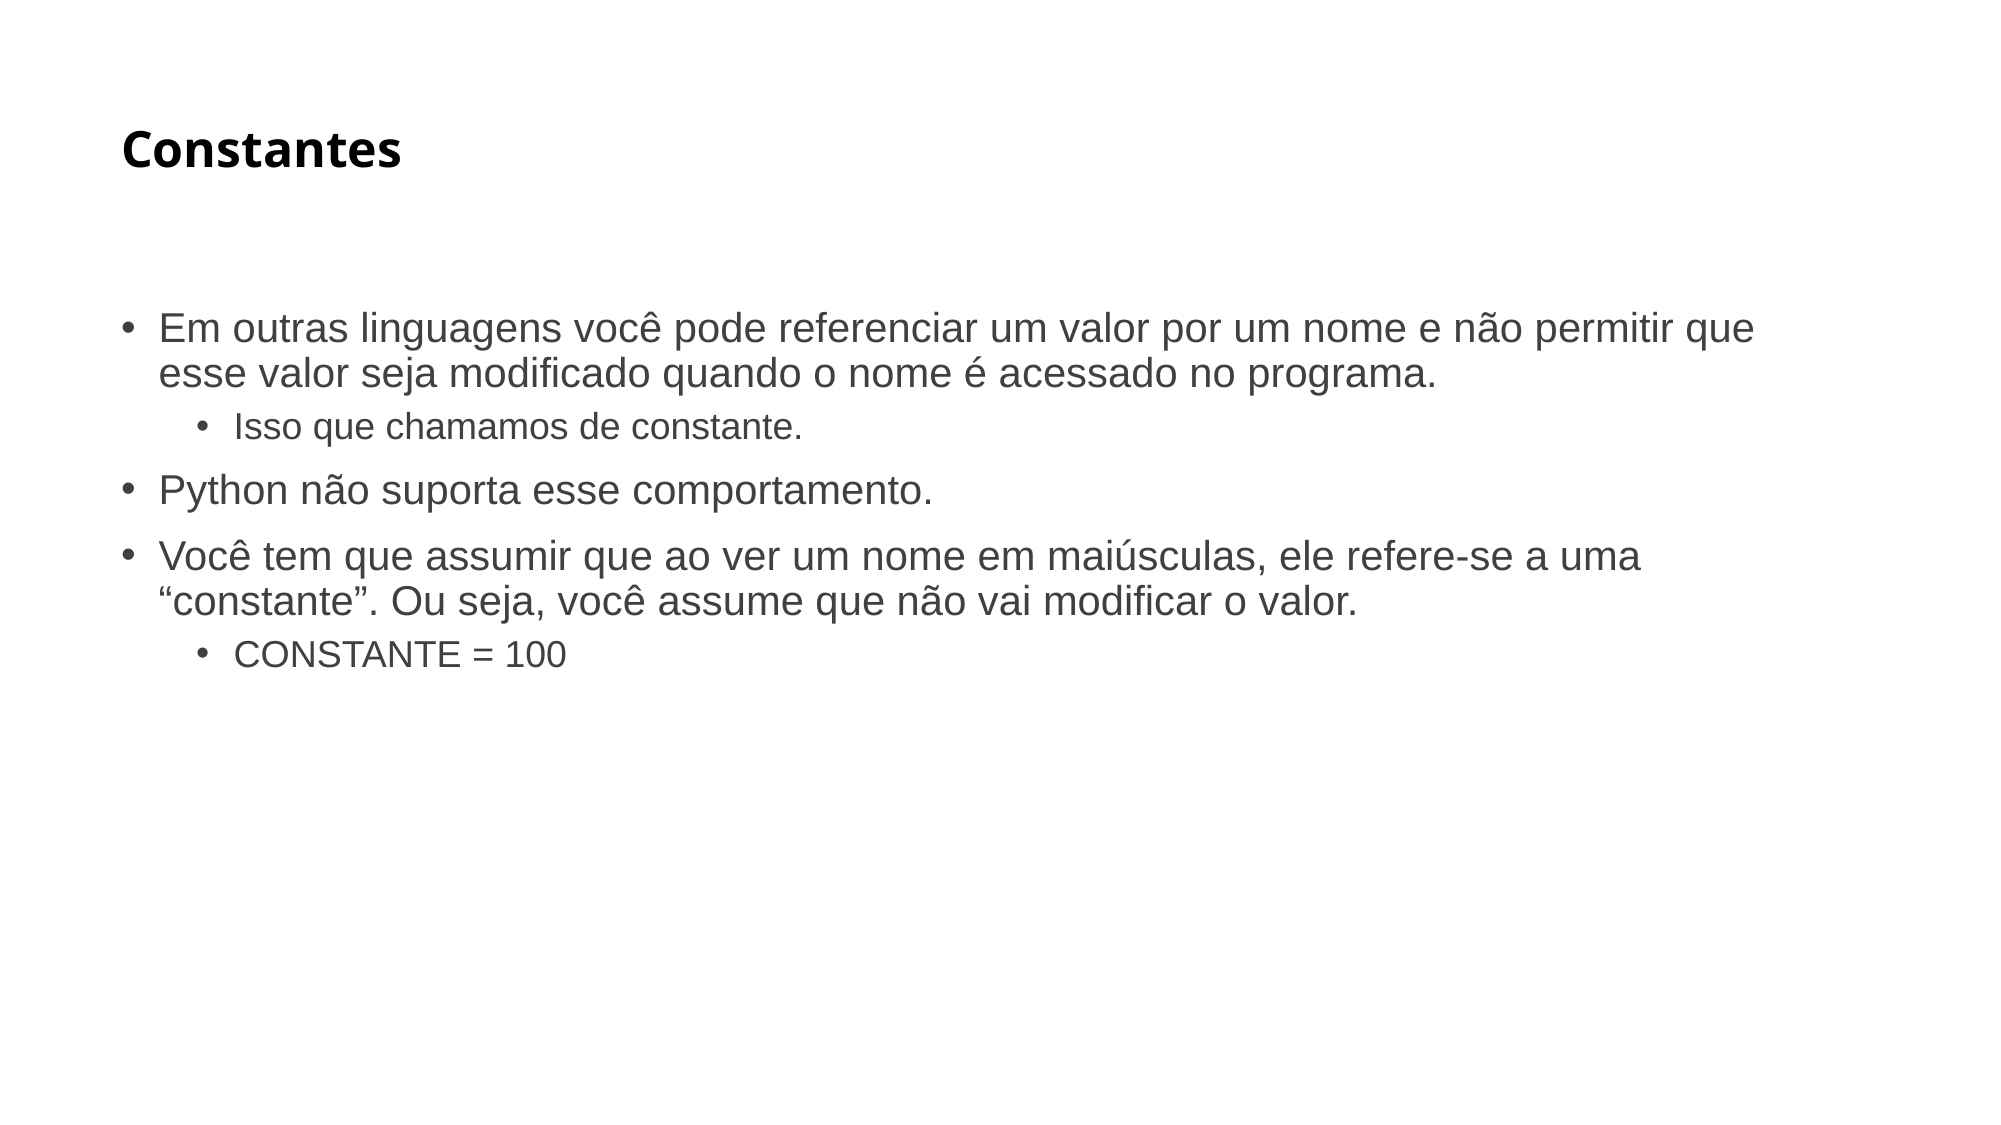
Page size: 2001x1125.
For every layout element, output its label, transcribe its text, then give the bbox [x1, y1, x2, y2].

title Constantes [106, 42, 1832, 260]
list Em outras linguagens você pode referenciar um valor por um nome e não permitir que esse valor seja modificado quando o nome é acessado no programa. Isso que chamamos de constante. Python não suporta esse comportamento. Você tem que assumir que ao ver um nome em maiúsculas, ele refere-se a uma “constante”. Ou seja, você assume que não vai modificar o valor. CONSTANTE = 100 [106, 299, 1832, 1014]
